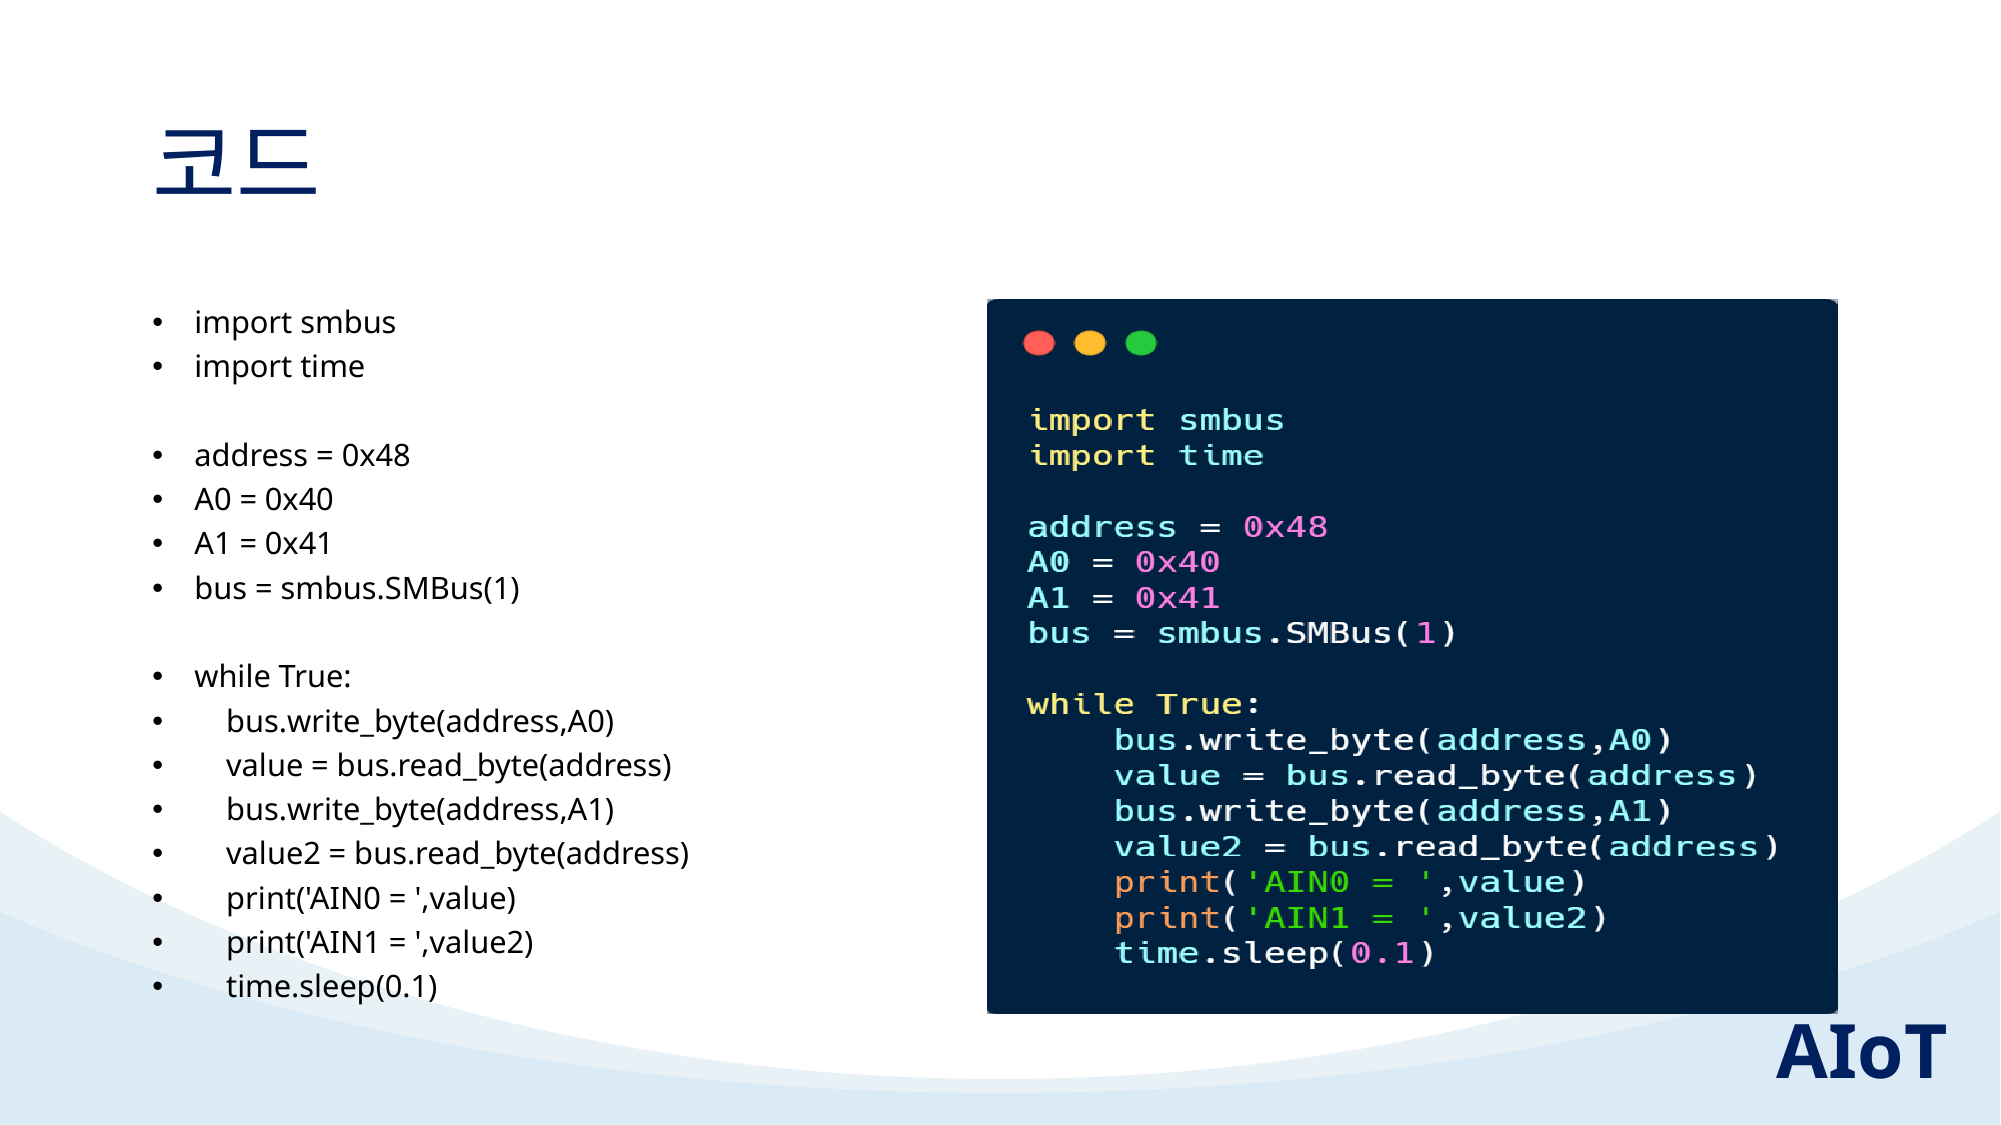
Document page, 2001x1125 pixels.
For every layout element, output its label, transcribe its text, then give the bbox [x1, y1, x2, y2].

title 코드 [137, 59, 1863, 278]
list import smbus import time address = 0x48 A0 = 0x40 A1 = 0x41 bus = smbus.SMBus(1) while True: bus.write_byte(address,A0) value = bus.read_byte(address) bus.write_byte(address,A1) value2 = bus.read_byte(address) print('AIN0 = ',value) print('AIN1 = ',value2) time.sleep(0.1) [137, 299, 987, 1014]
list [987, 299, 1838, 1014]
